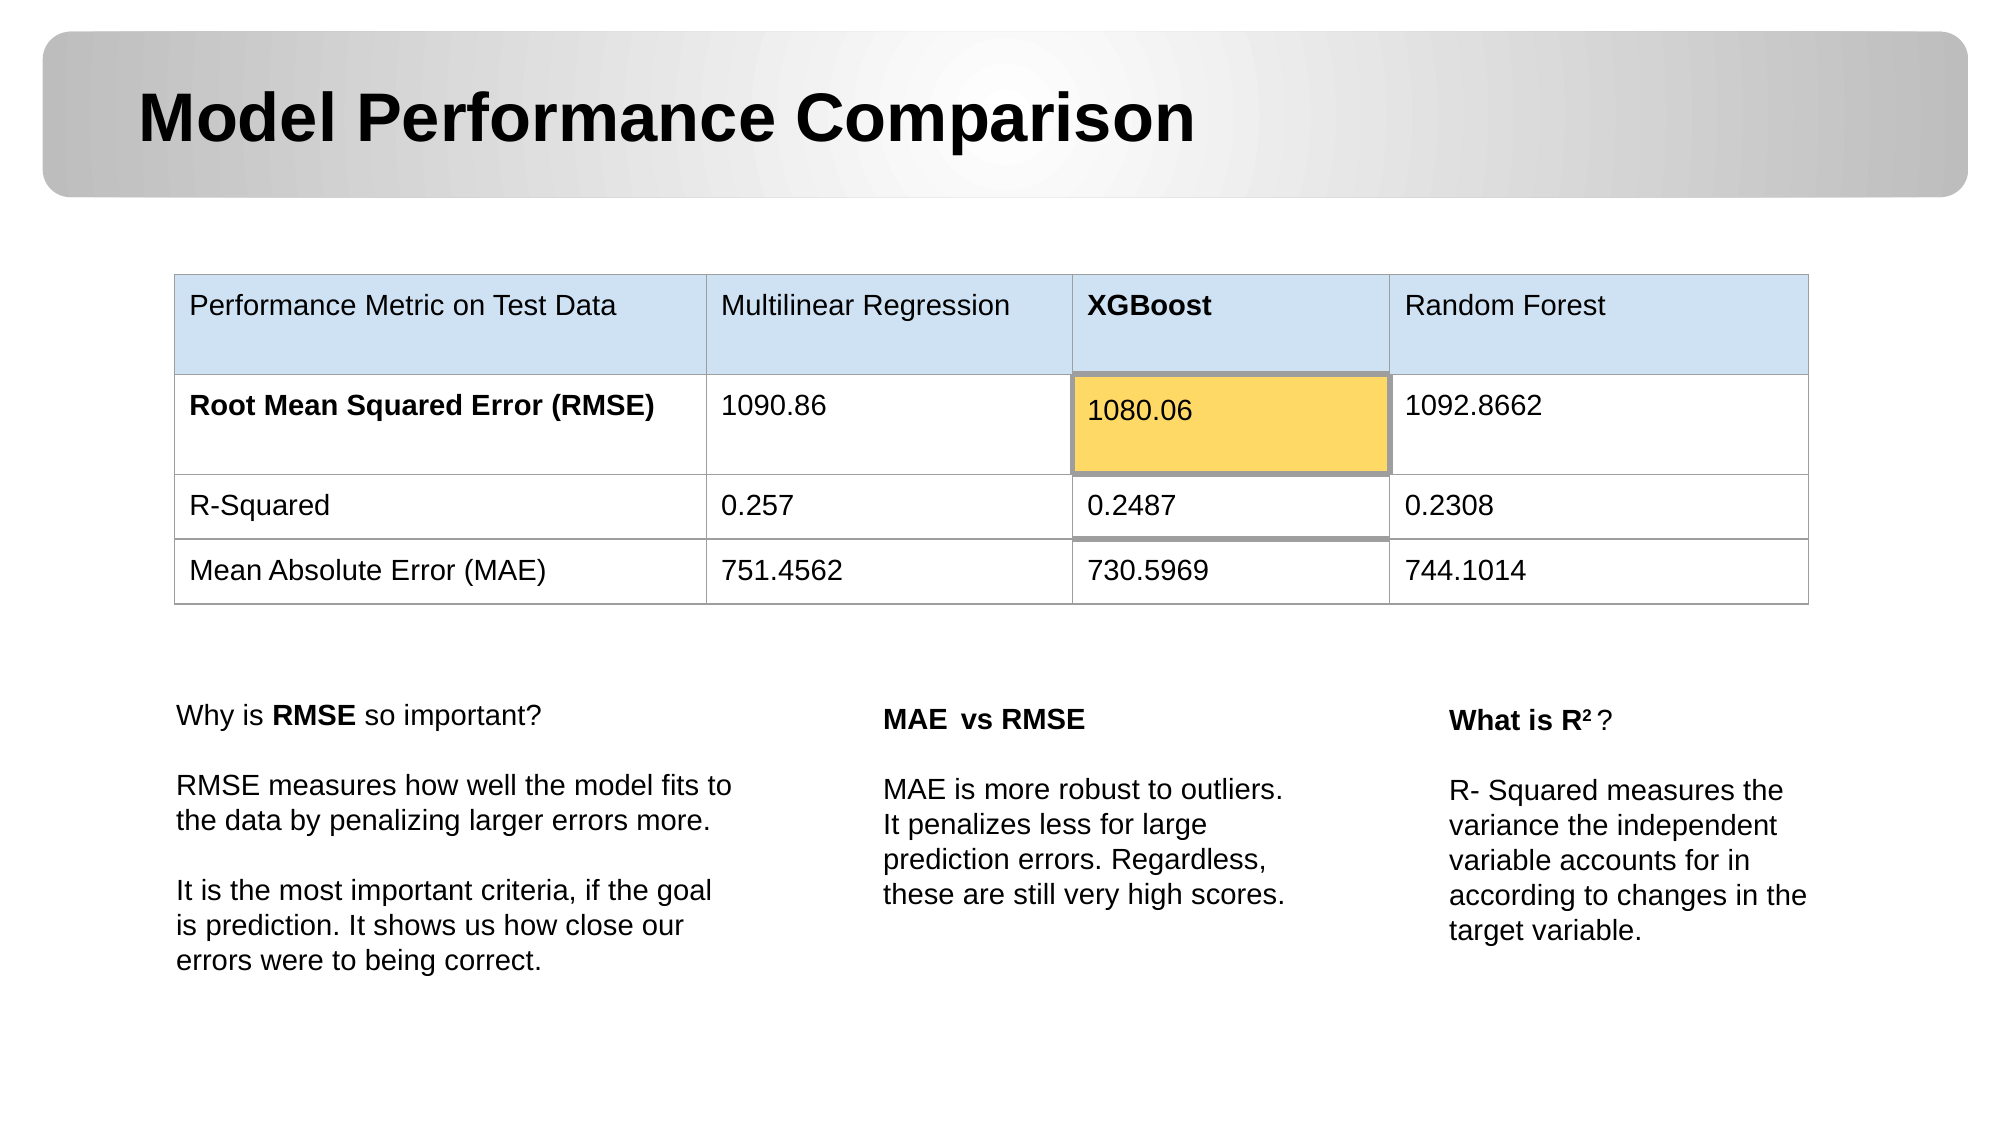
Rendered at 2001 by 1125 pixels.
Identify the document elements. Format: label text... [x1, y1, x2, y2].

table_header Performance Metric on Test Data [175, 275, 706, 374]
table_cell 1092.8662 [1393, 375, 1808, 474]
table_cell 730.5969 [1073, 542, 1389, 603]
table_cell 0.257 [707, 475, 1072, 538]
text_box Model Performance Comparison [123, 57, 1283, 170]
table_cell 1080.06 [1075, 377, 1387, 471]
text_box What is R2 ? R- Squared measures the variance the independent variable accounts for in according to changes in the target variable. [1434, 686, 1892, 962]
table_header XGBoost [1073, 275, 1389, 371]
table_cell 751.4562 [707, 540, 1072, 603]
table_header Multilinear Regression [707, 275, 1072, 374]
text_box Why is RMSE so important? RMSE measures how well the model fits to the data by penalizing larger errors more. It is the most important criteria, if the goal is prediction. It shows us how close our errors were to being correct. [160, 681, 756, 991]
table_cell 744.1014 [1390, 540, 1808, 603]
table_cell R-Squared [175, 475, 706, 538]
table_cell 1090.86 [707, 375, 1070, 474]
table_cell Mean Absolute Error (MAE) [175, 540, 706, 603]
table_cell 0.2308 [1390, 475, 1808, 538]
text_box [42, 31, 1969, 198]
table_header Random Forest [1390, 275, 1808, 374]
table_cell 0.2487 [1073, 477, 1389, 536]
table_cell Root Mean Squared Error (RMSE) [175, 375, 706, 474]
text_box MAE vs RMSE MAE is more robust to outliers. It penalizes less for large prediction errors. Regardless, these are still very high scores. [868, 685, 1311, 925]
